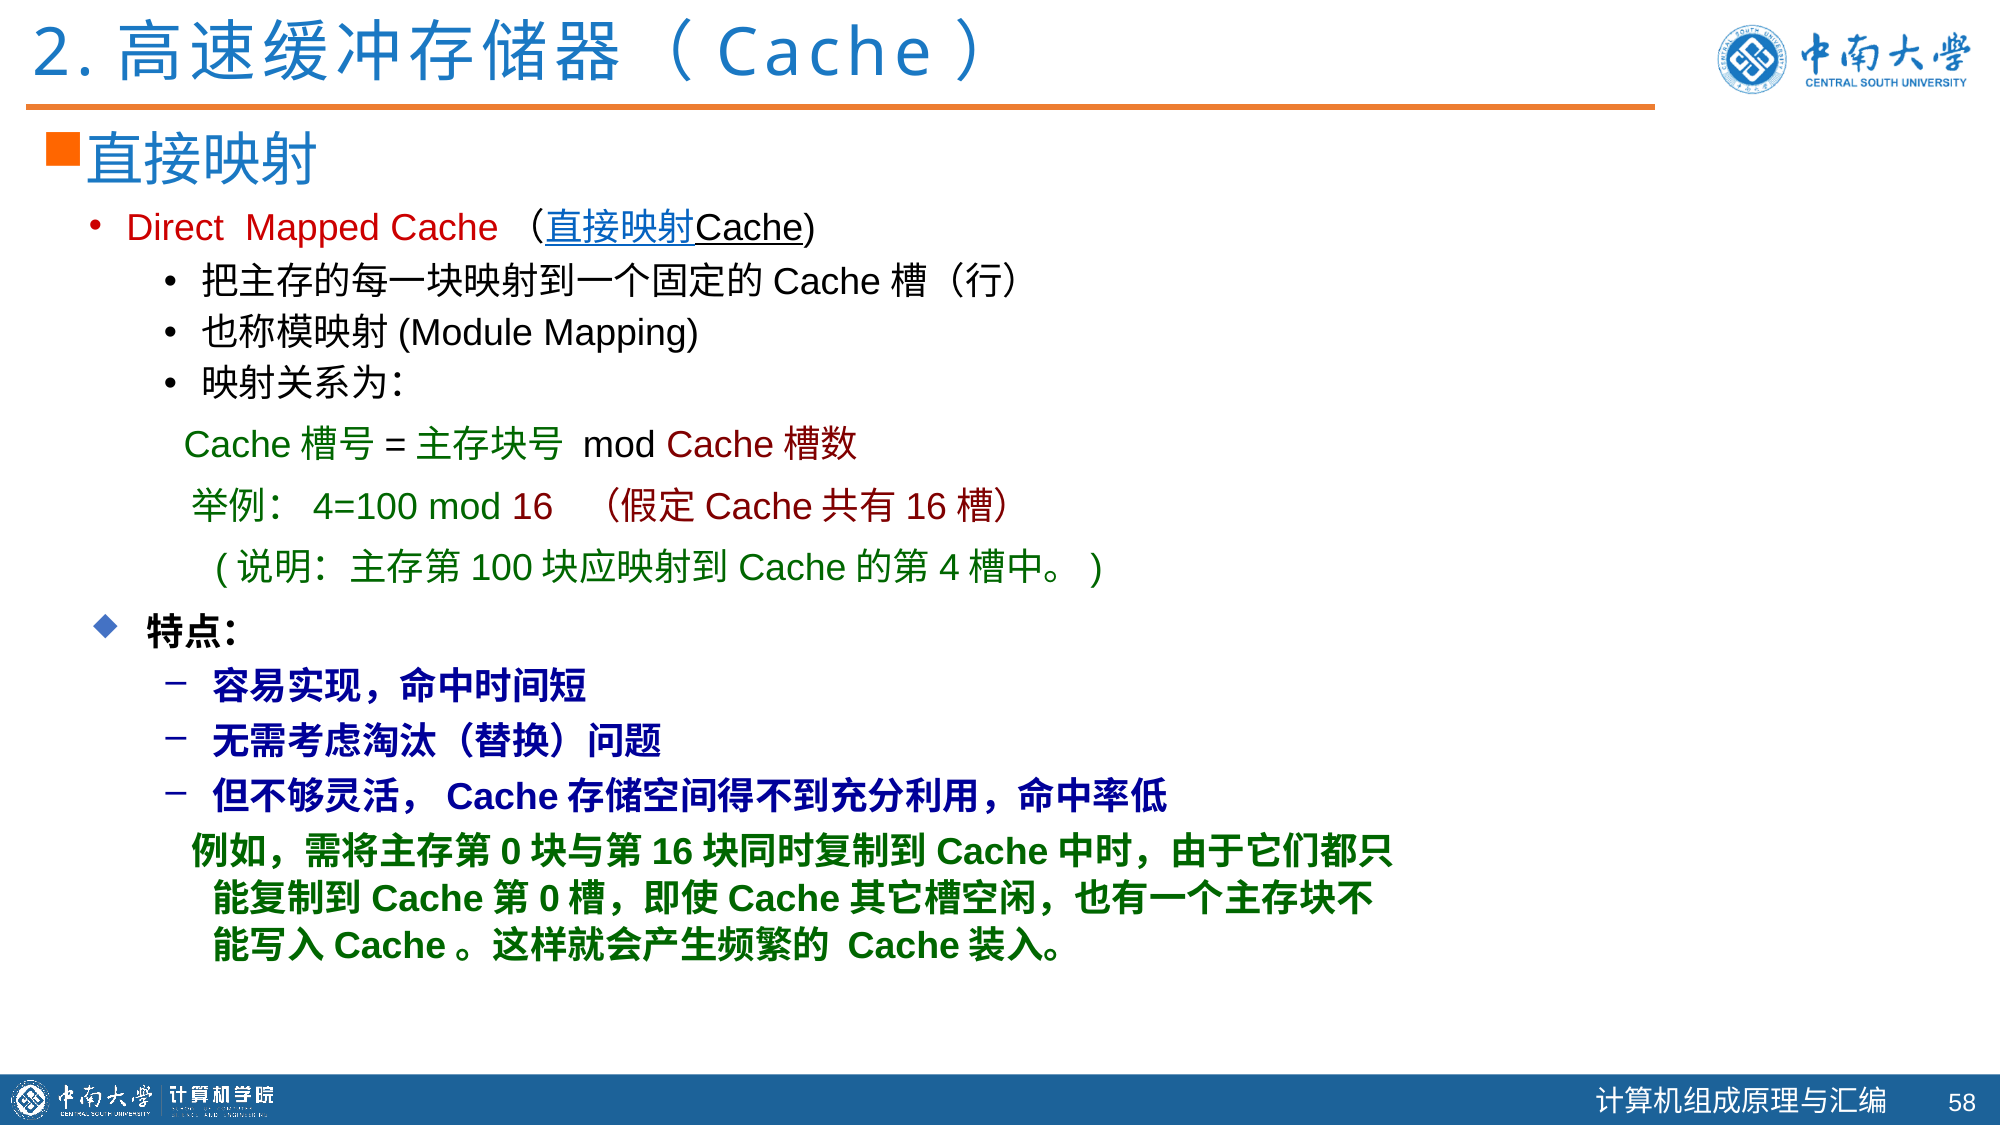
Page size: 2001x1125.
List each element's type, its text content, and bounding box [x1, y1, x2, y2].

picture [0, 1080, 299, 1120]
list 直接映射 [26, 114, 1968, 214]
text_box 特点： 容易实现，命中时间短 无需考虑淘汰（替换）问题 但不够灵活，Cache存储空间得不到充分利用，命中率低 例如，需将主存第0块与第16块同时复制到Cache中时，由于它们都只能复制到Cache第0槽，即使Cache其它槽空闲，也有一个主存块不能写入Cache。这样就会产生频繁的 Cache装入。 [75, 598, 1419, 1097]
text_box Direct Mapped Cache（直接映射Cache) 把主存的每一块映射到一个固定的Cache槽（行） 也称模映射(Module Mapping) 映射关系为： Cache槽号=主存块号 mod Cache槽数 举例：4=100 mod 16 （假定Cache共有16槽） (说明：主存第100块应映射到Cache的第4槽中。) [74, 195, 1498, 735]
list 2.高速缓冲存储器（Cache） [17, 10, 1615, 83]
slide_number 57 [1916, 1079, 1992, 1124]
picture [1708, 19, 1982, 99]
